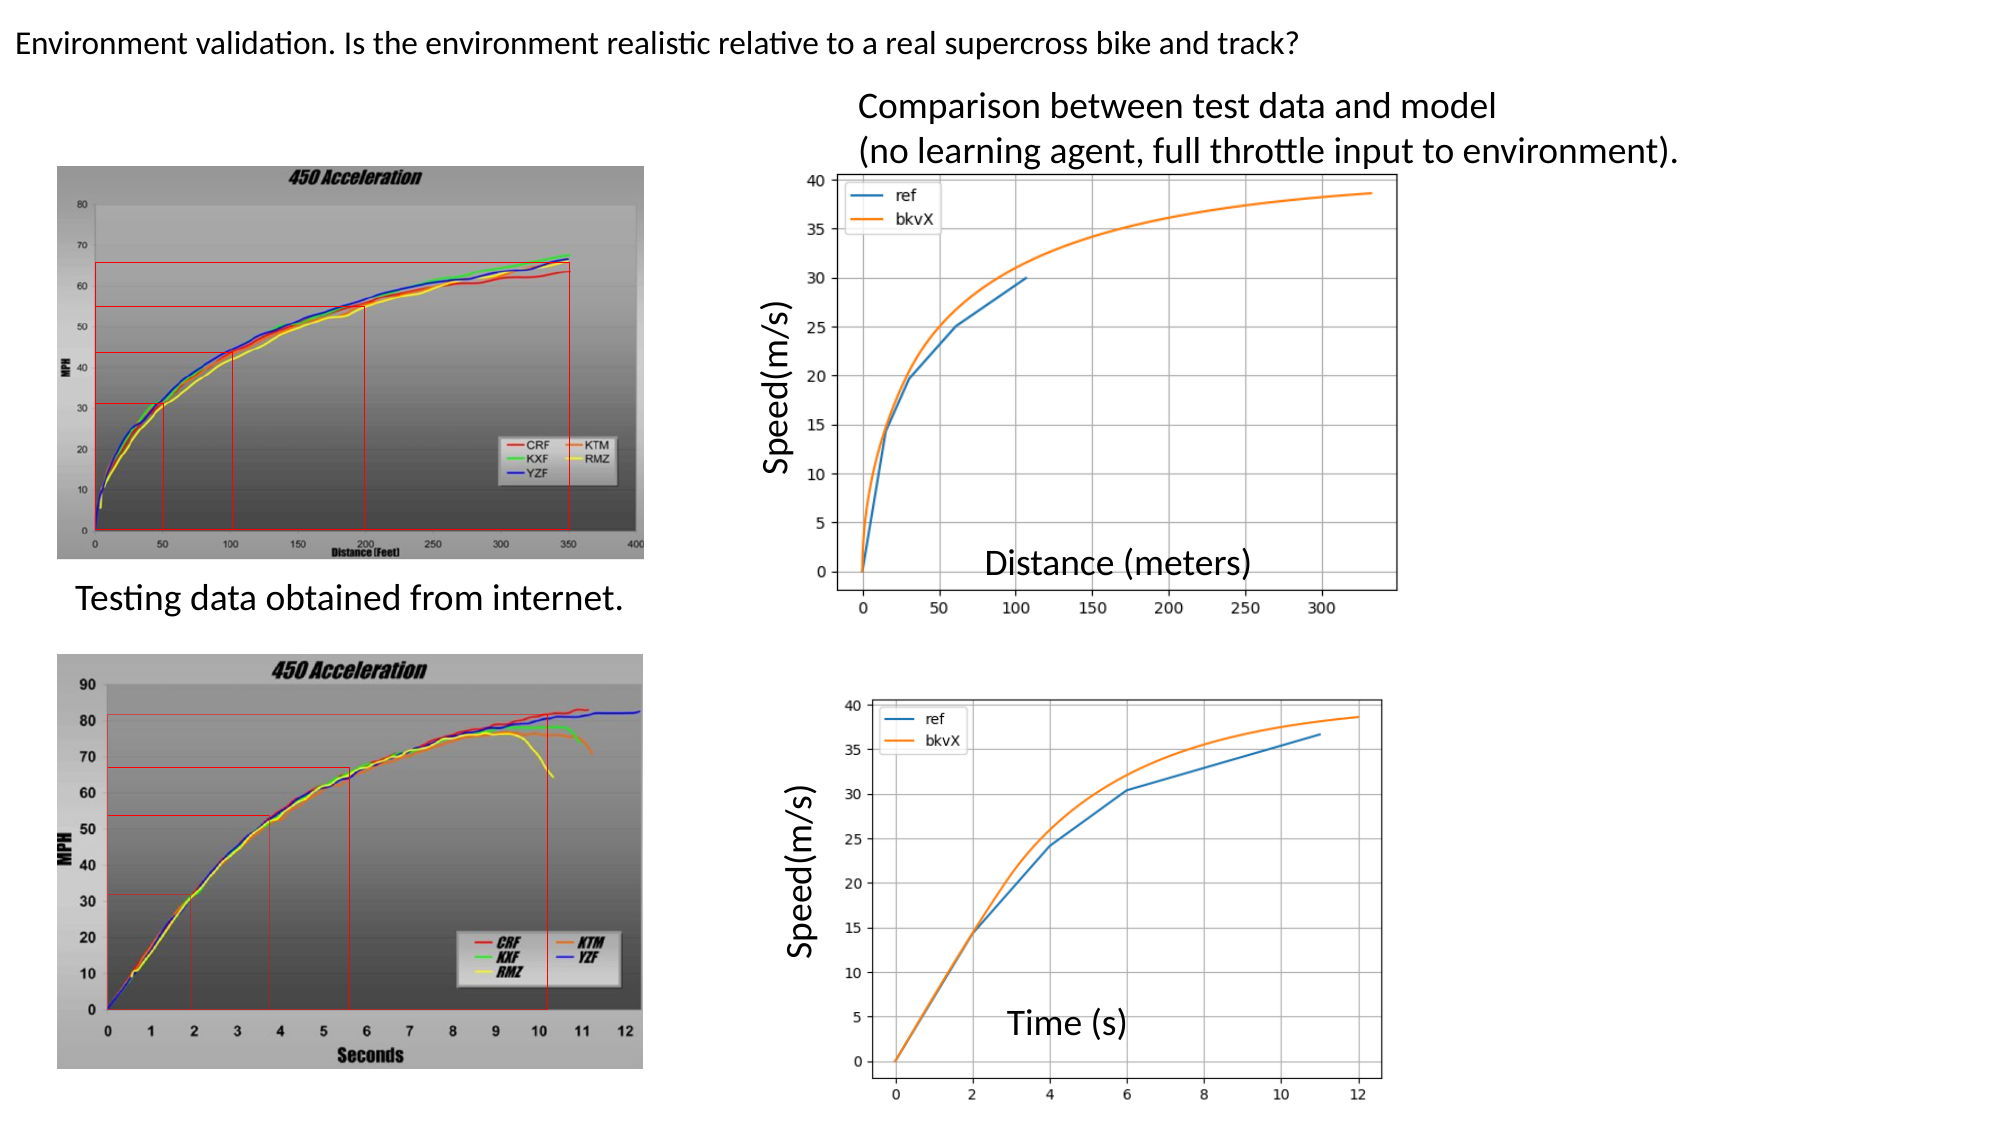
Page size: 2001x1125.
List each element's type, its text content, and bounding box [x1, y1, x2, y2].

picture [827, 682, 1409, 1117]
text_box Speed(m/s) [766, 769, 827, 975]
picture [56, 652, 643, 1069]
text_box Speed(m/s) [742, 285, 783, 490]
picture [783, 148, 1419, 626]
picture [56, 166, 644, 560]
text_box Comparison between test data and model (no learning agent, full throttle input to environment). [843, 73, 1695, 179]
text_box Testing data obtained from internet. [60, 565, 640, 625]
subtitle Environment validation. Is the environment realistic relative to a real supercross bike and track? [0, 18, 1983, 461]
